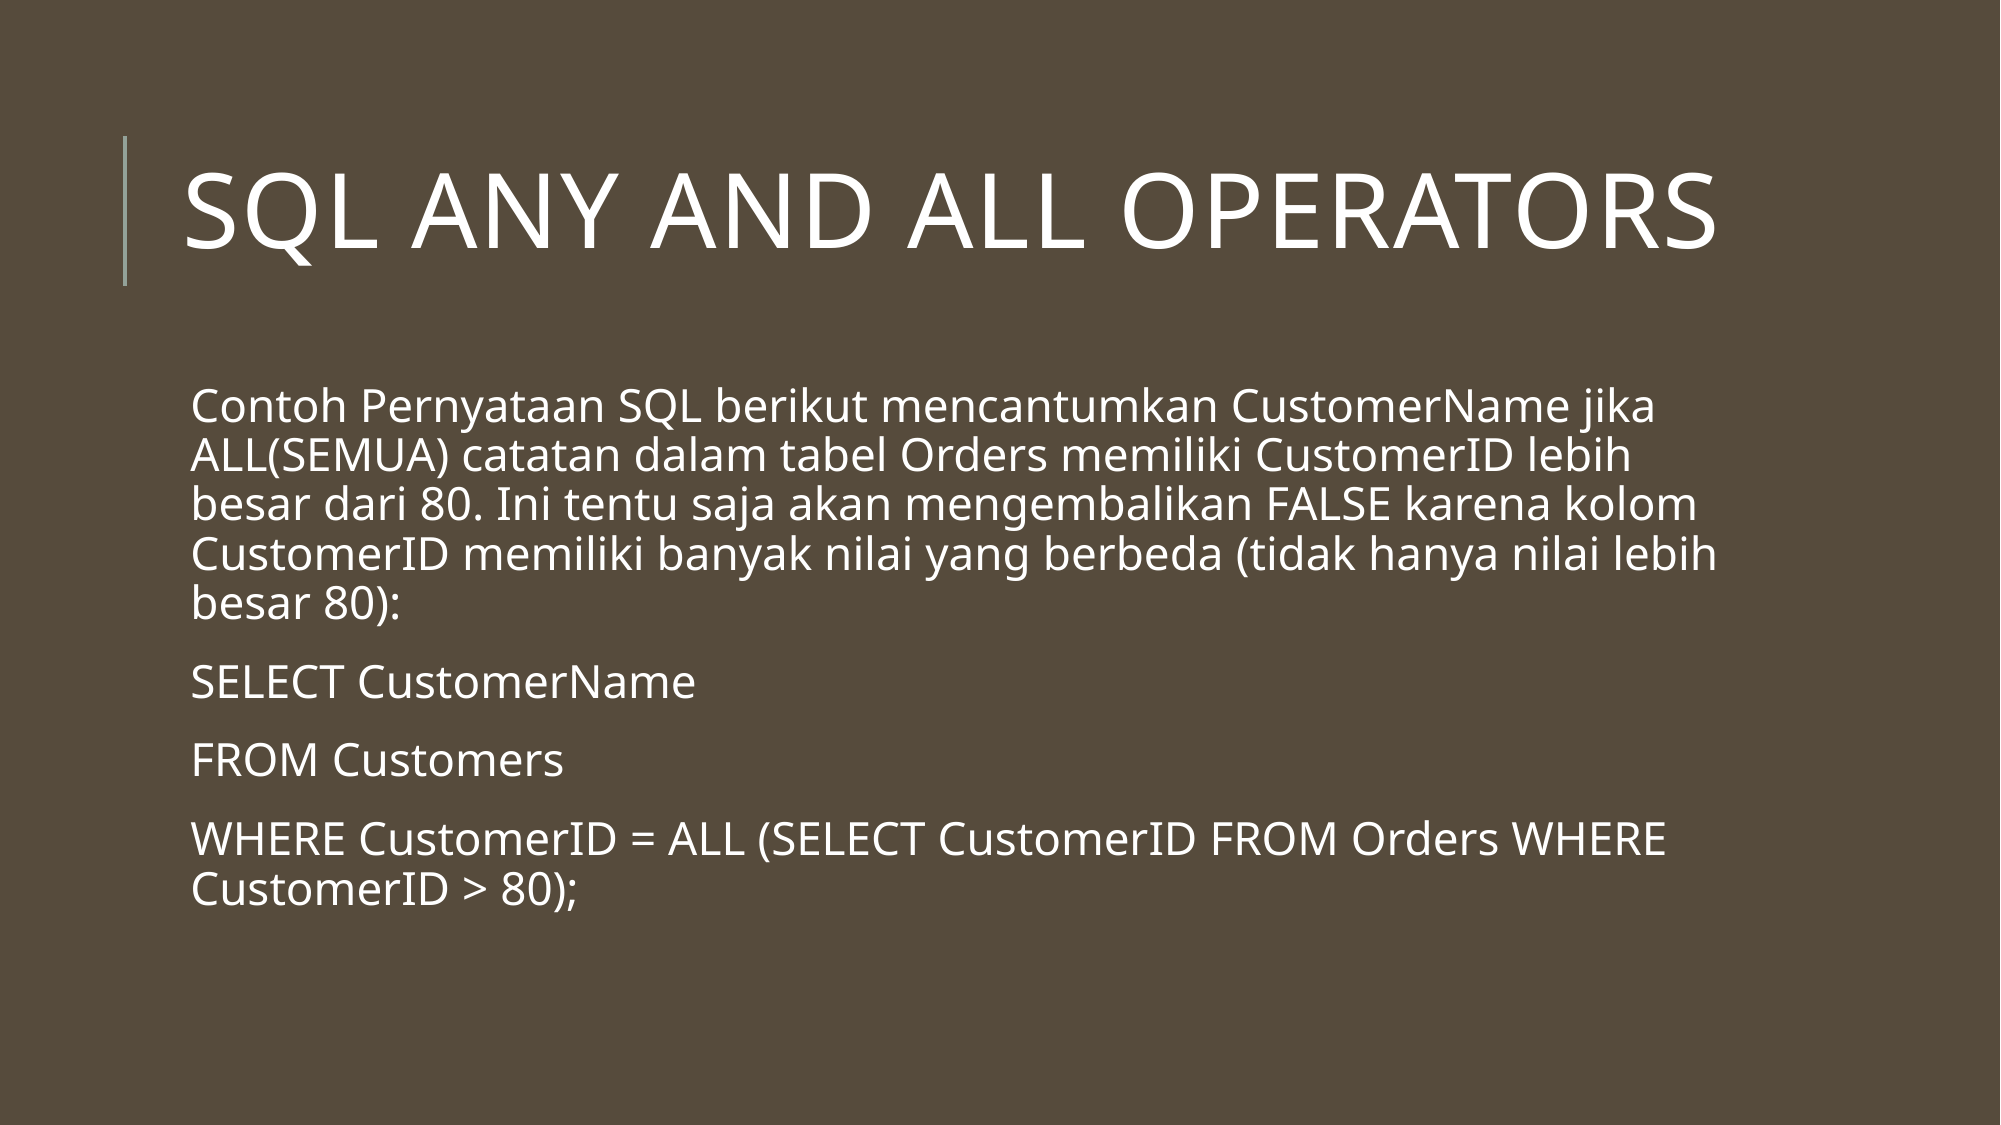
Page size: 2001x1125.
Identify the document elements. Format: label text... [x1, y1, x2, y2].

list Contoh Pernyataan SQL berikut mencantumkan CustomerName jika ALL(SEMUA) catatan dalam tabel Orders memiliki CustomerID lebih besar dari 80. Ini tentu saja akan mengembalikan FALSE karena kolom CustomerID memiliki banyak nilai yang berbeda (tidak hanya nilai lebih besar 80): SELECT CustomerName FROM Customers WHERE CustomerID = ALL (SELECT CustomerID FROM Orders WHERE CustomerID > 80); [168, 375, 1763, 1035]
title SQL ANY and ALL Operators [168, 96, 1763, 342]
